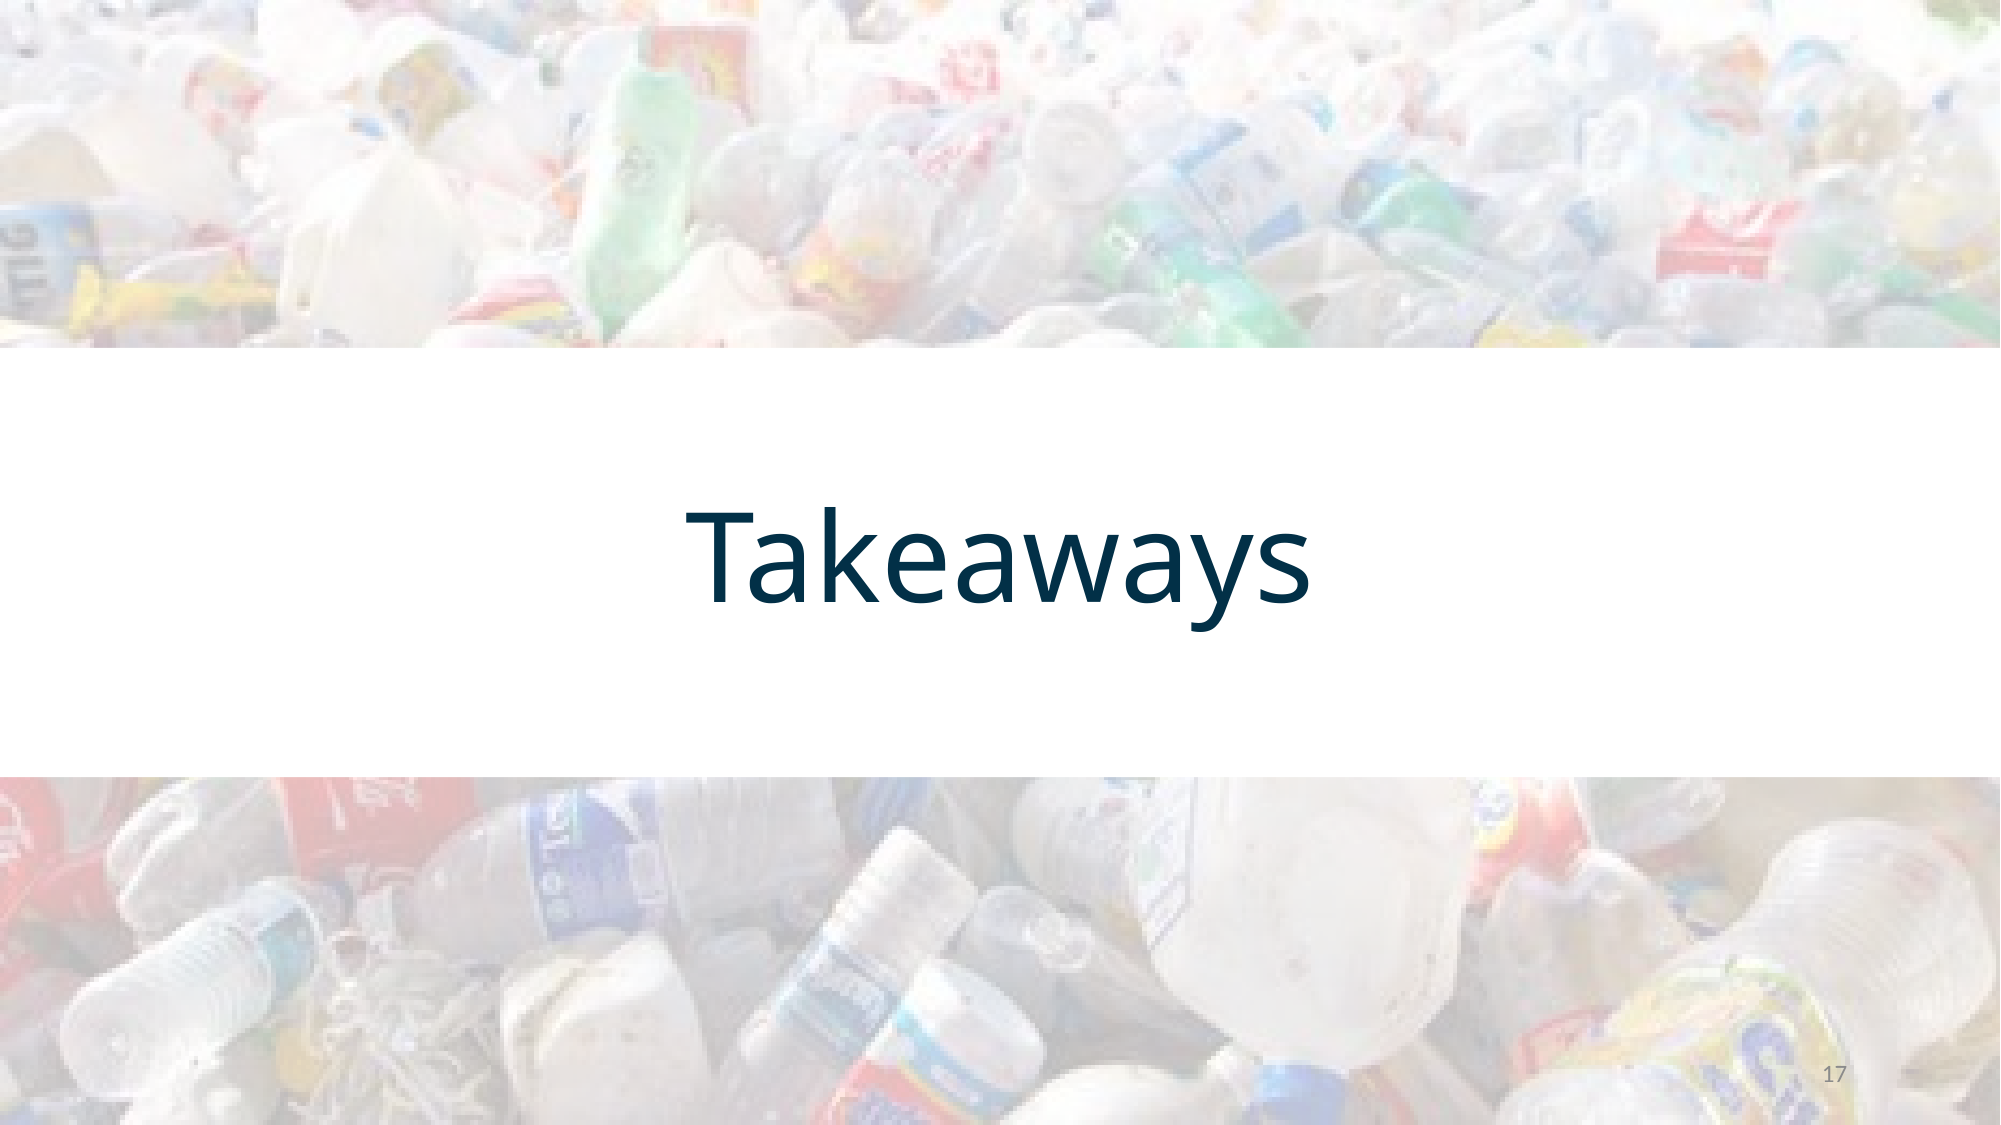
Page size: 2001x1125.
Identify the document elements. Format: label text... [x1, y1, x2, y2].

title Takeaways [0, 347, 2000, 778]
slide_number 17 [1412, 1042, 1863, 1103]
